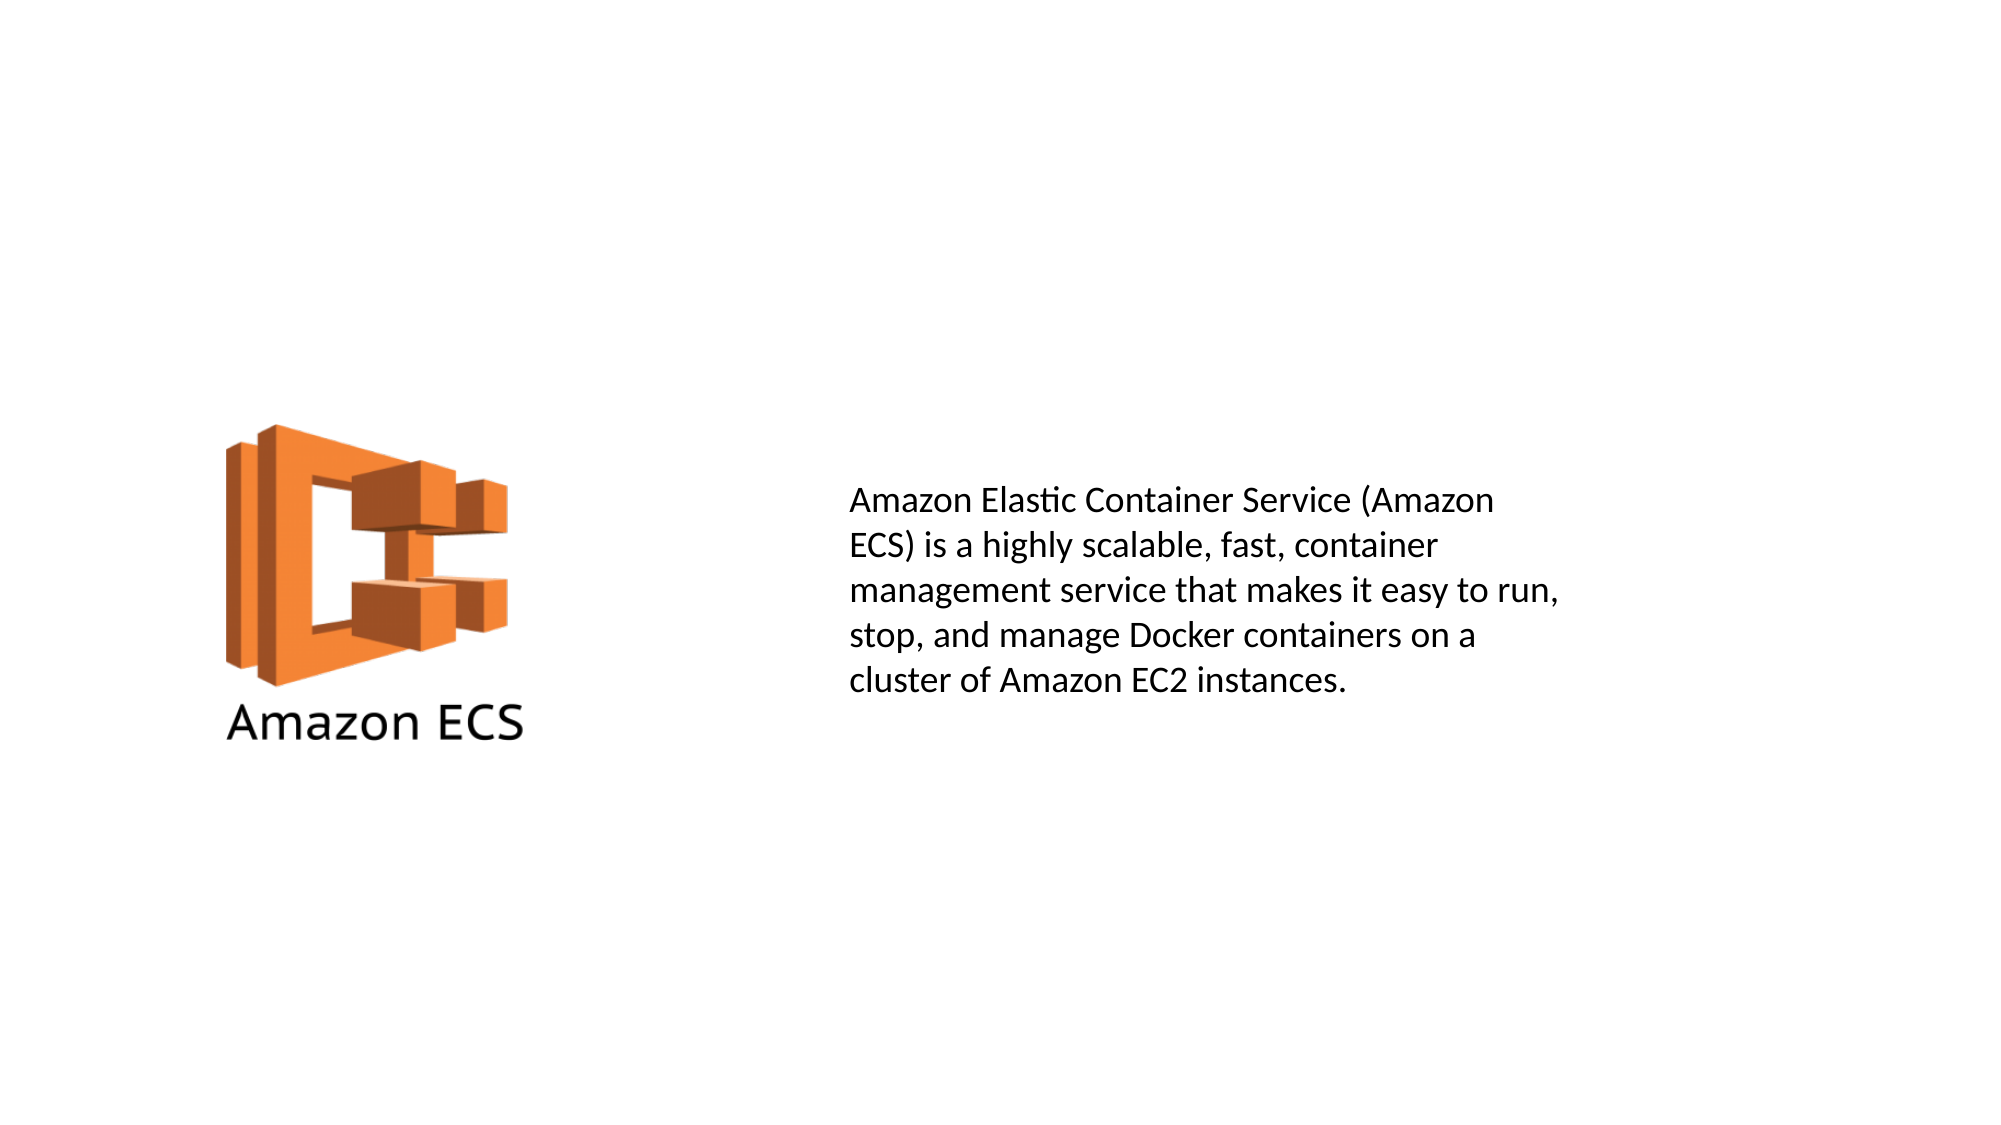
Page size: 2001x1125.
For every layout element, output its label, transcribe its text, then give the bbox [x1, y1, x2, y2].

picture [226, 424, 525, 752]
text_box Amazon Elastic Container Service (Amazon ECS) is a highly scalable, fast, container management service that makes it easy to run, stop, and manage Docker containers on a cluster of Amazon EC2 instances. [834, 467, 1585, 707]
